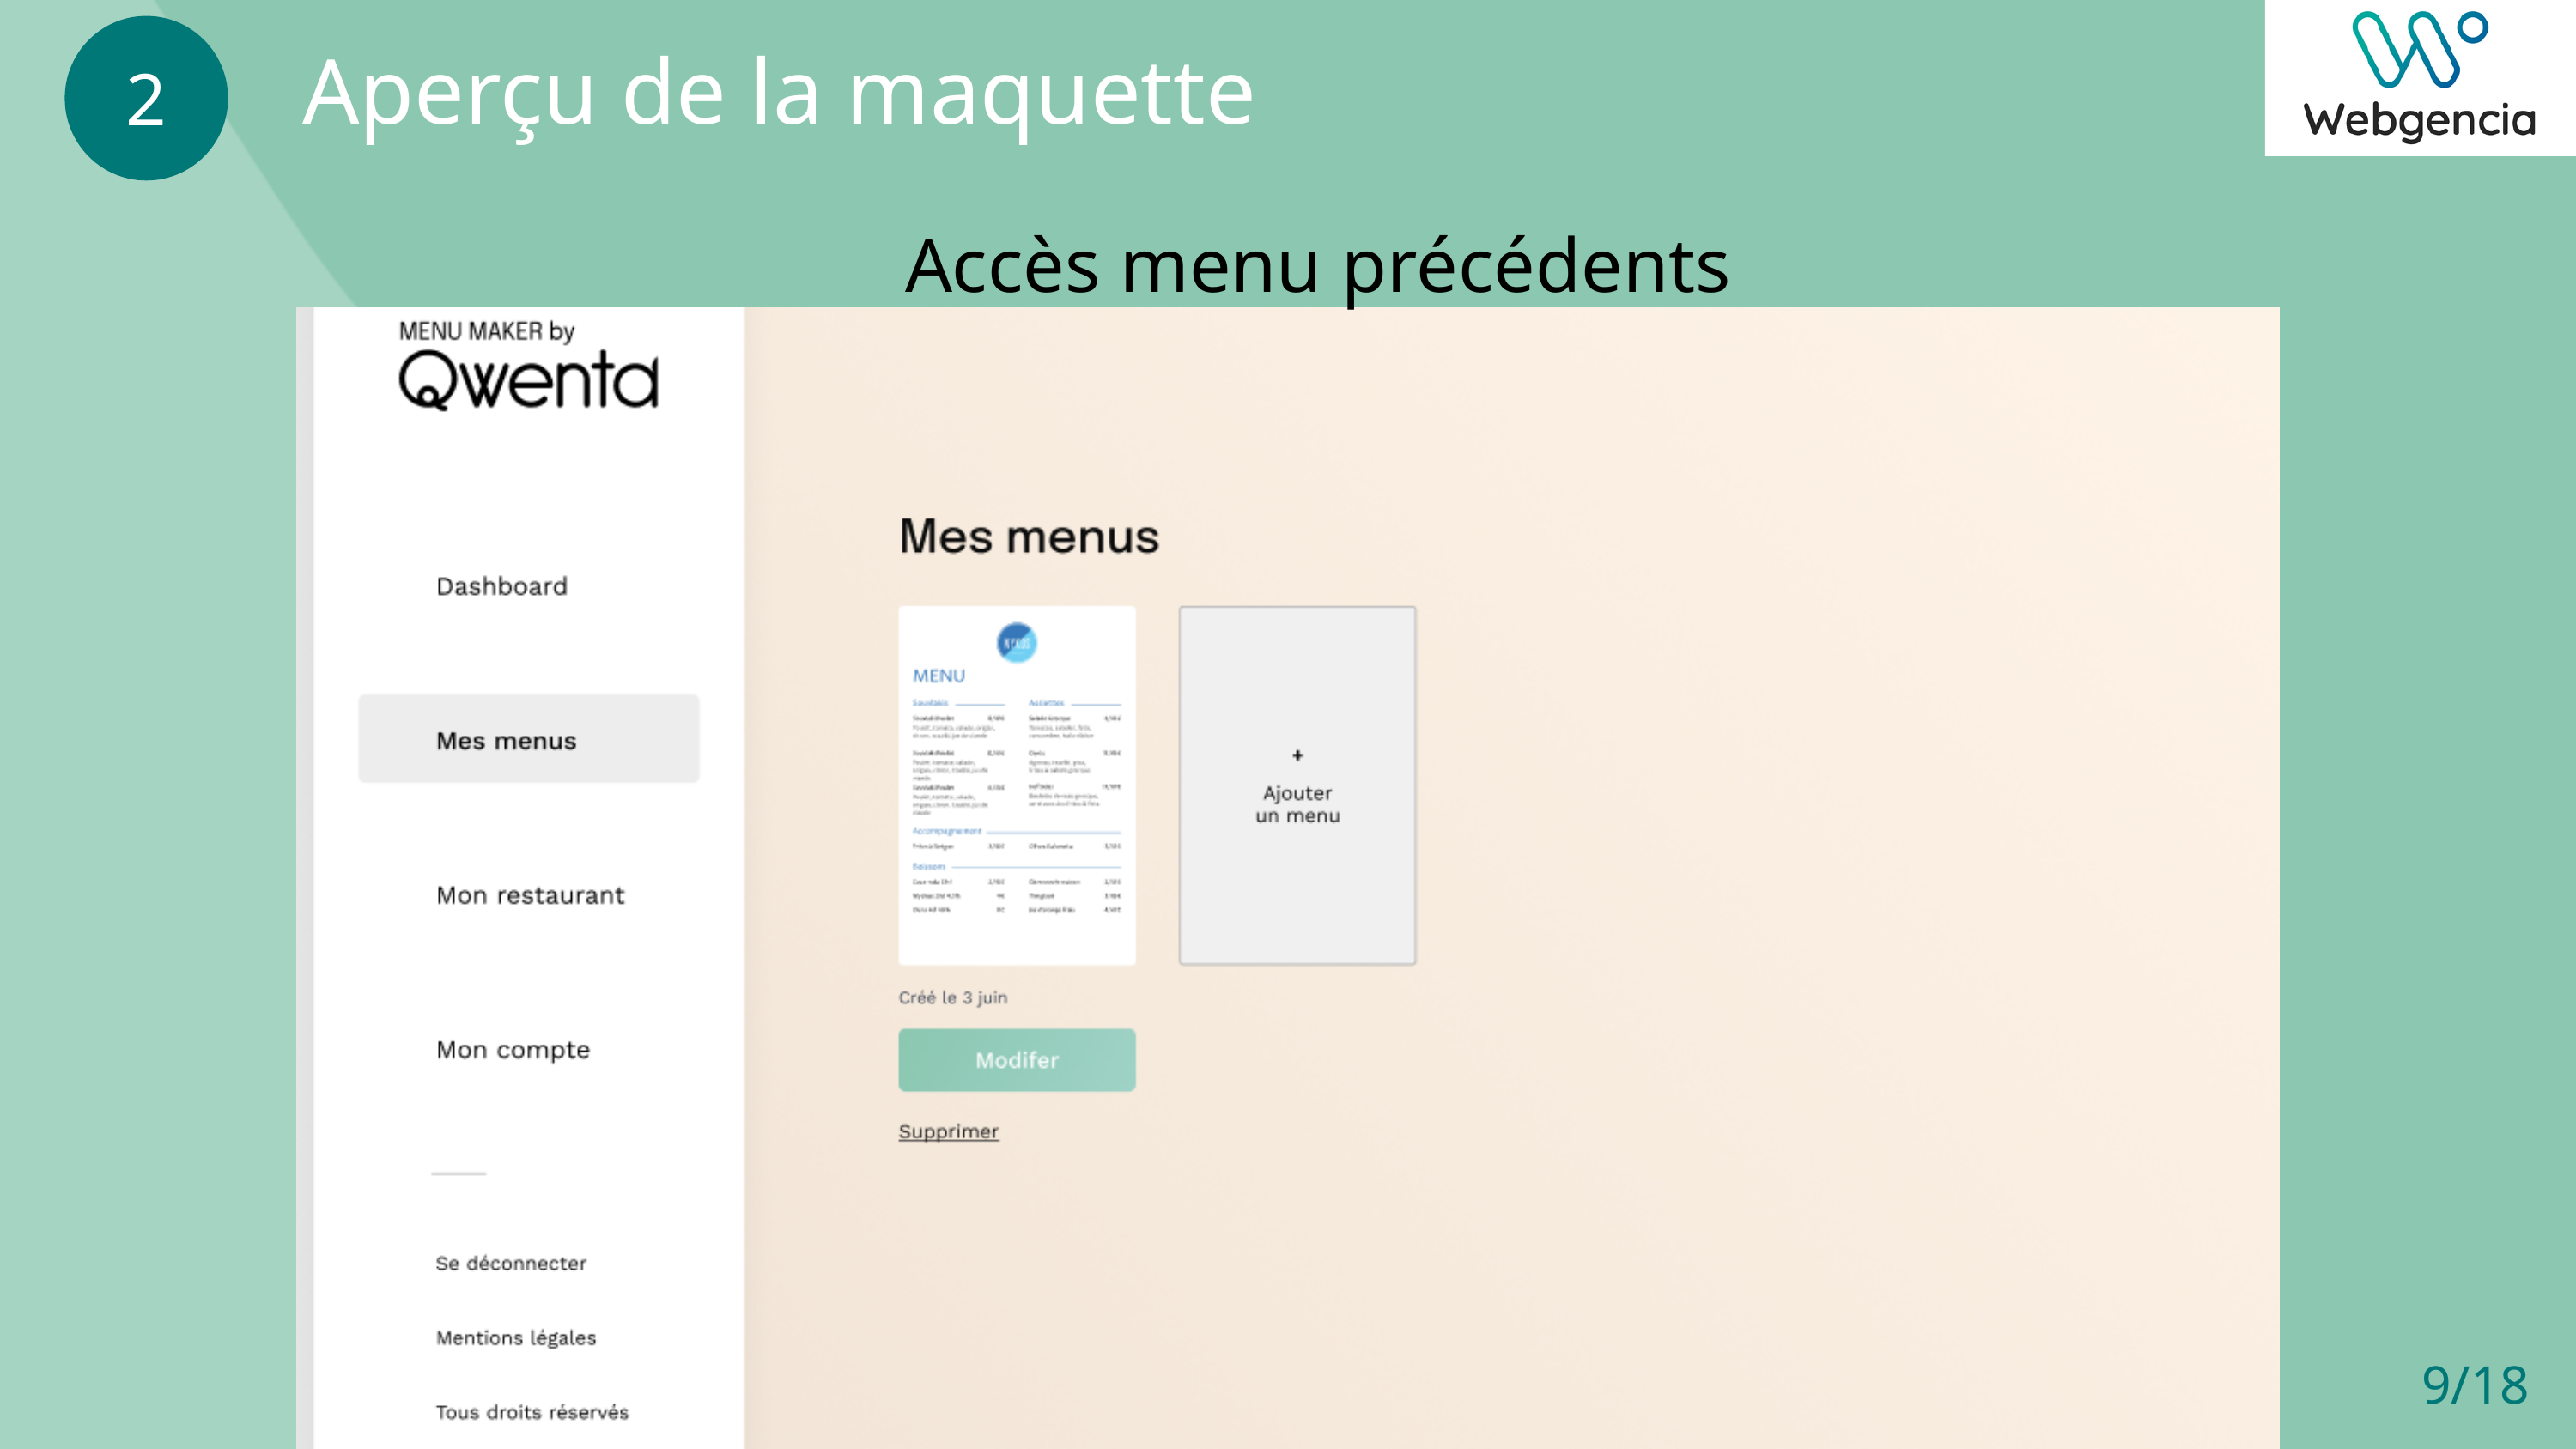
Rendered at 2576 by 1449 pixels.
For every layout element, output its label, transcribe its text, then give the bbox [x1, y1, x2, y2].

text_box Aperçu de la maquette [265, 64, 1293, 142]
text_box Accès menu précédents [861, 243, 1775, 307]
text_box [296, 307, 2280, 1449]
text_box [0, 0, 889, 1449]
text_box [2264, 0, 2576, 156]
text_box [2352, 1302, 2576, 1449]
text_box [64, 14, 228, 181]
